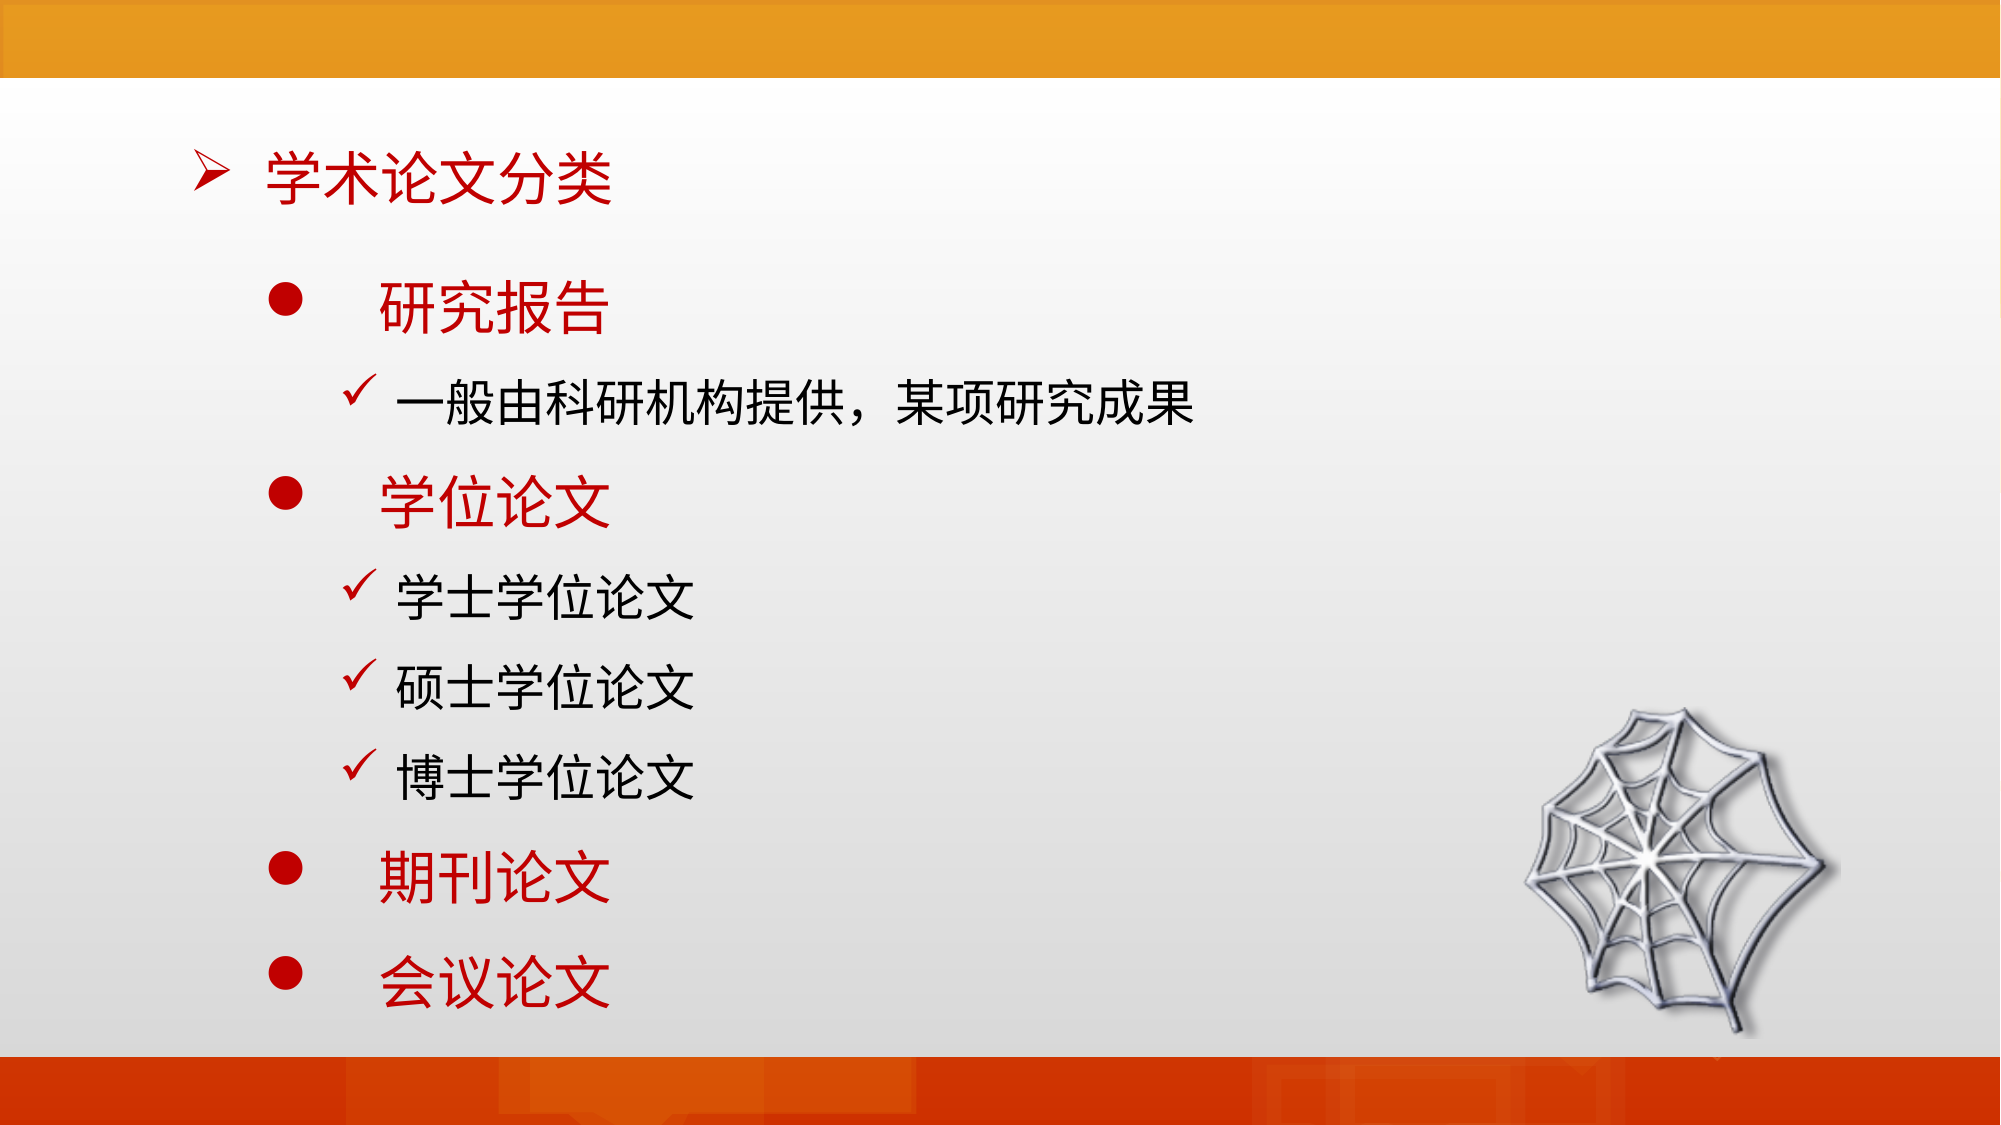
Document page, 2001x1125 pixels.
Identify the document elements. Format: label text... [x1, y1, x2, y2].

picture [1509, 706, 1841, 1039]
text_box [249, 78, 1750, 1057]
text_box 研究报告 一般由科研机构提供，某项研究成果 学位论文 学士学位论文 硕士学位论文 博士学位论文 期刊论文 会议论文 [174, 228, 1316, 1024]
title 学术论文分类 [174, 122, 1343, 220]
